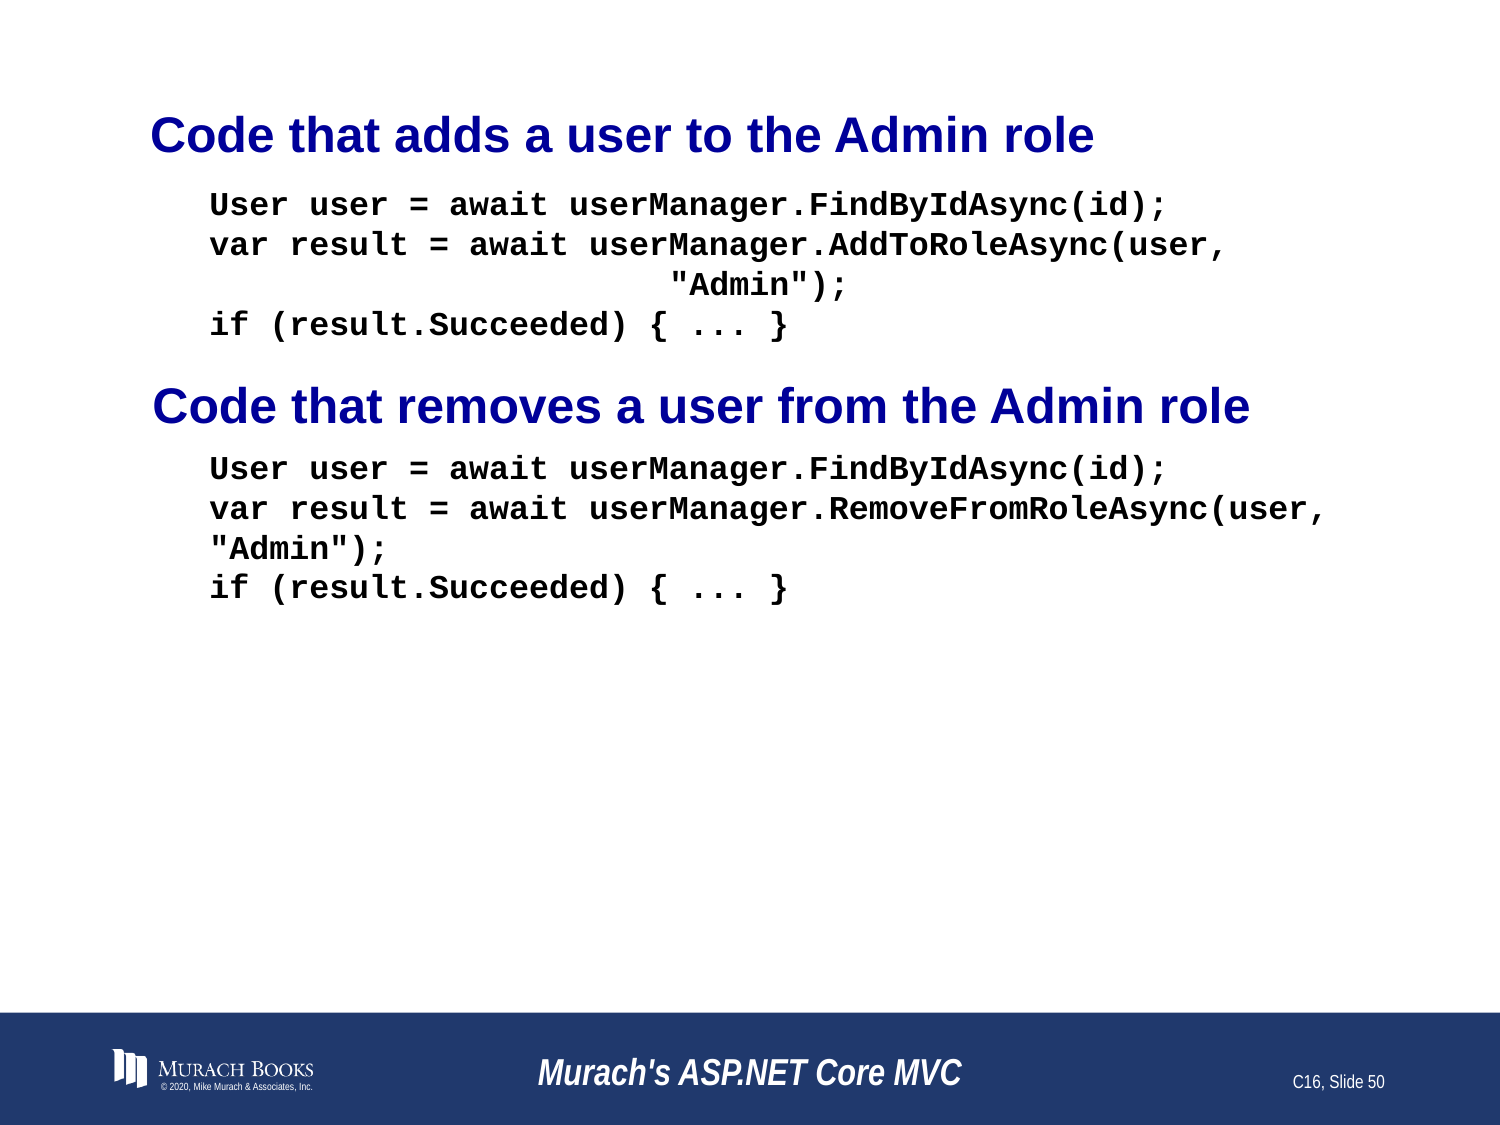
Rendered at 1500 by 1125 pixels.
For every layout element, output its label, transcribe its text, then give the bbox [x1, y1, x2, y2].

list User user = await userManager.FindByIdAsync(id); var result = await userManager.AddToRoleAsync(user, "Admin"); if (result.Succeeded) { ... } Code that removes a user from the Admin role User user = await userManager.FindByIdAsync(id); var result = await userManager.RemoveFromRoleAsync(user, "Admin"); if (result.Succeeded) { ... } [137, 174, 1350, 975]
slide_number C16, Slide 50 [1087, 1025, 1400, 1100]
slide_number Murach's ASP.NET Core MVC [463, 1025, 1050, 1100]
title Code that adds a user to the Admin role [150, 102, 1350, 164]
footer © 2020, Mike Murach & Associates, Inc. [12, 1025, 463, 1100]
